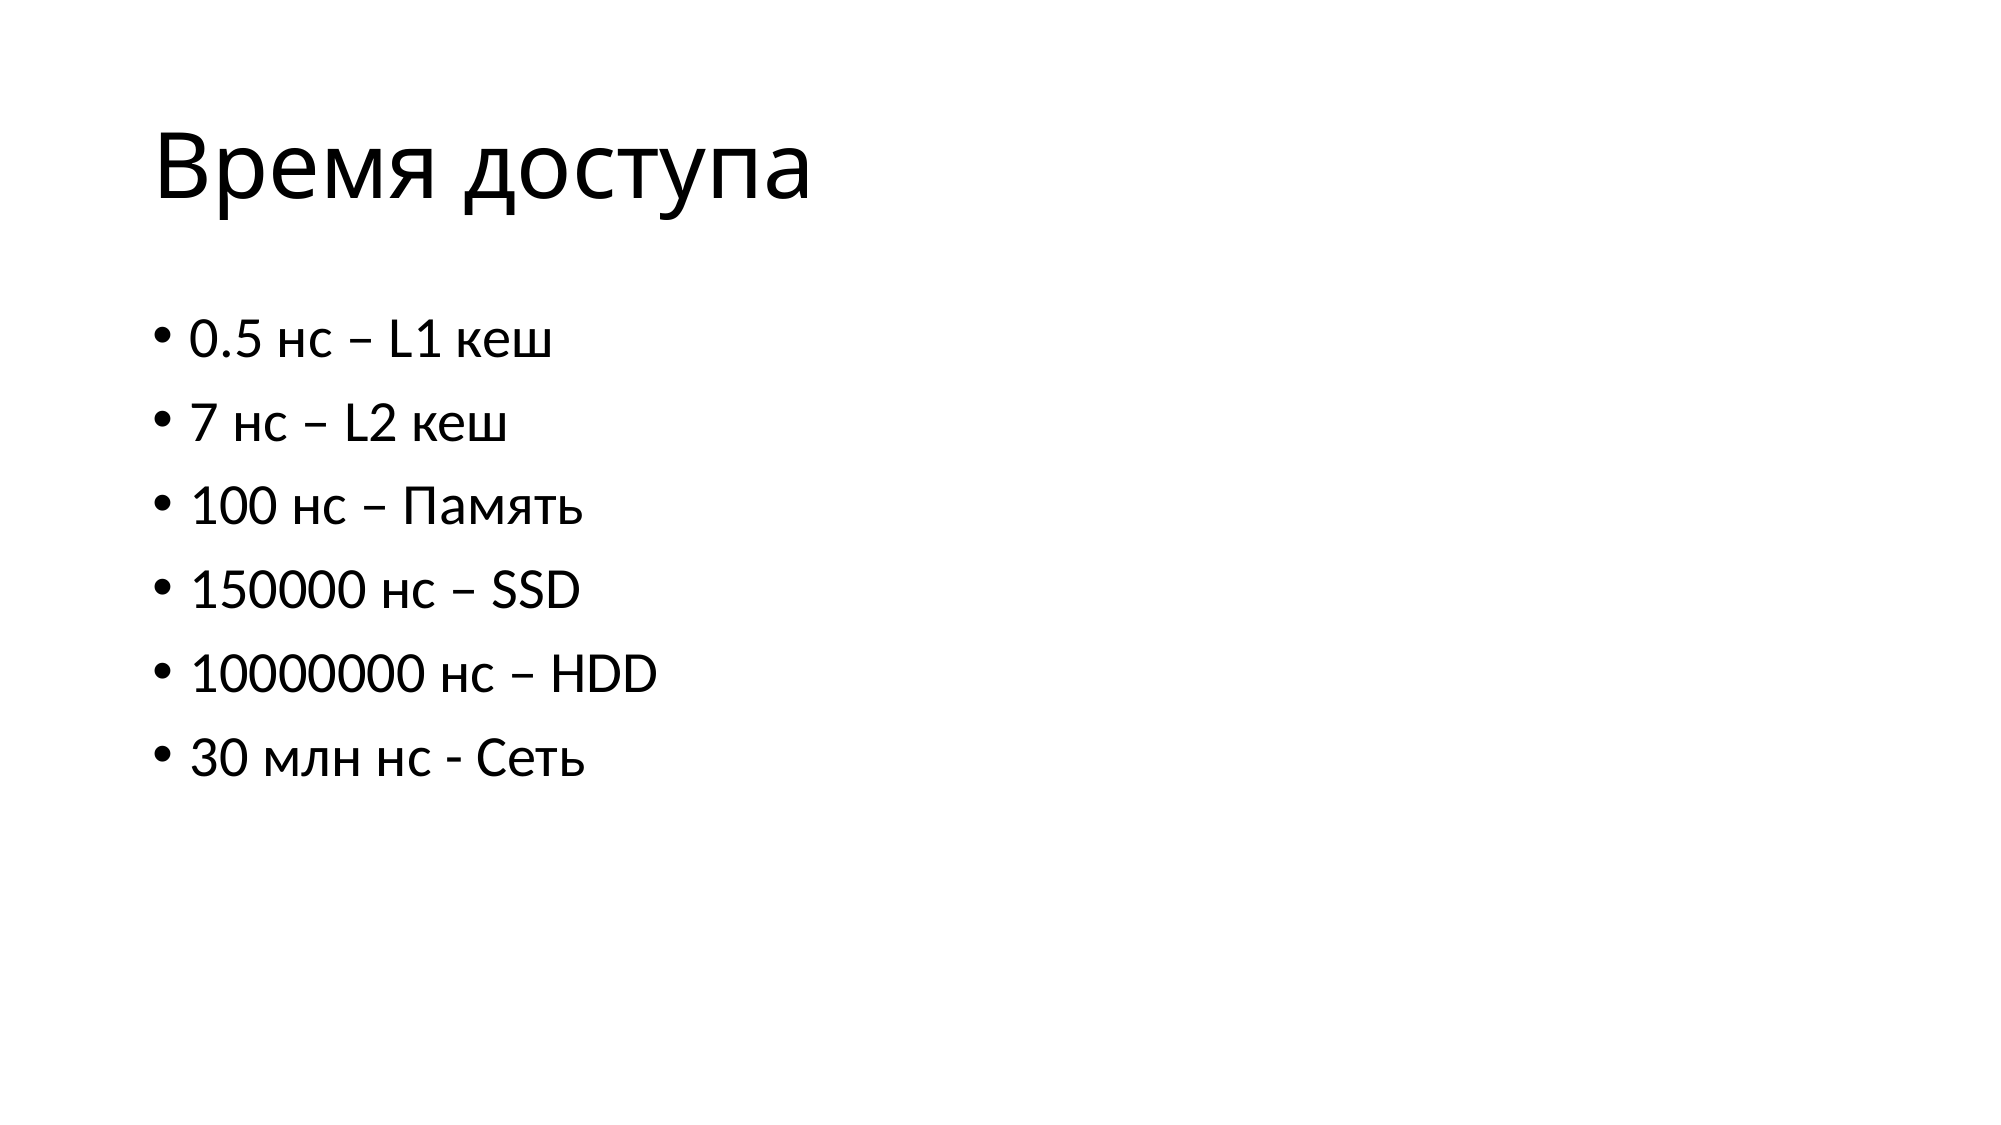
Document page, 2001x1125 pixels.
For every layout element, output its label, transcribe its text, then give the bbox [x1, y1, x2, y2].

title Время доступа [137, 59, 1863, 278]
list 0.5 нс – L1 кеш 7 нс – L2 кеш 100 нс – Память 150000 нс – SSD 10000000 нс – HDD 30 млн нс - Сеть [137, 299, 1863, 1014]
